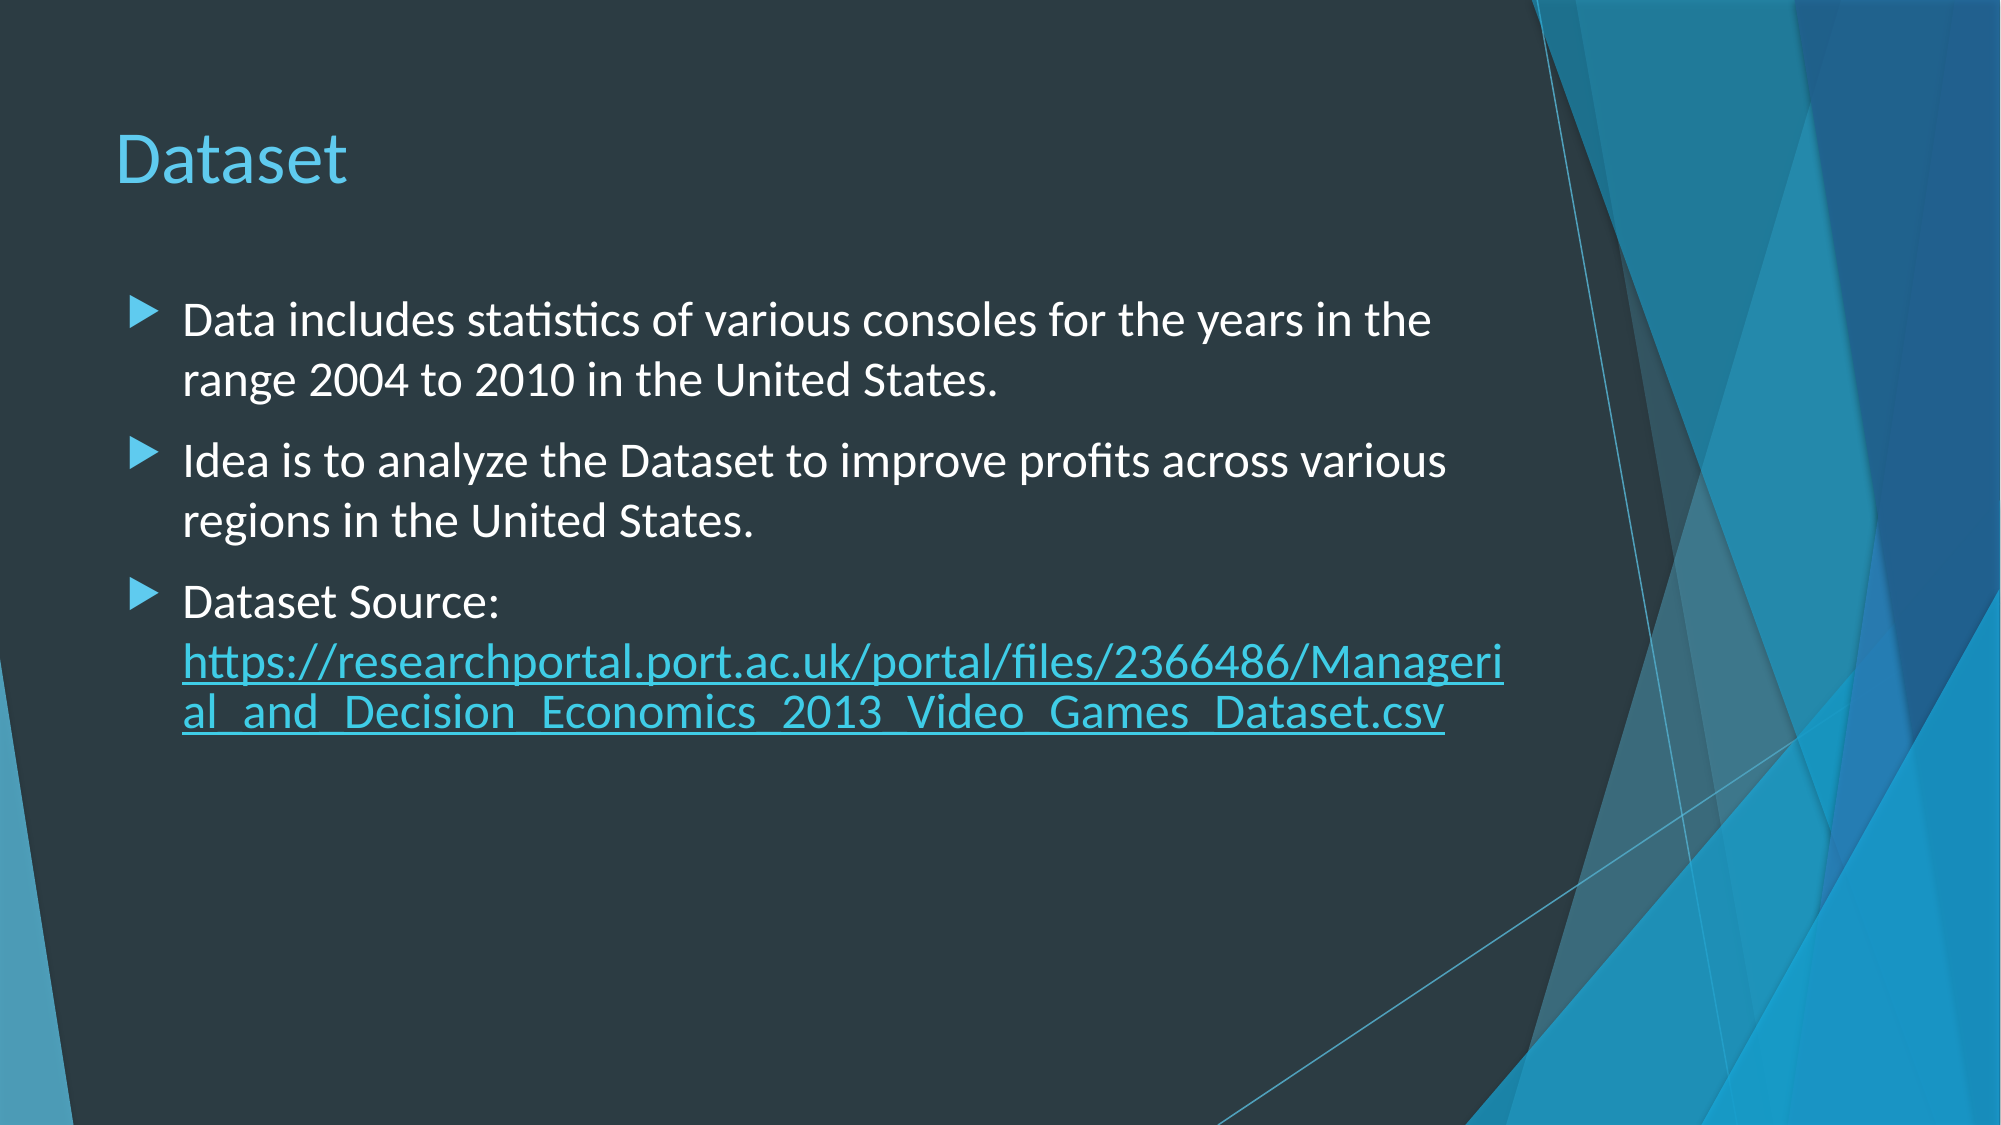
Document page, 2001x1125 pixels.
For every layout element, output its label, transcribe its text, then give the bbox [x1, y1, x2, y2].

title Dataset [100, 101, 1511, 319]
list Data includes statistics of various consoles for the years in the range 2004 to 2010 in the United States. Idea is to analyze the Dataset to improve profits across various regions in the United States. Dataset Source: https://researchportal.port.ac.uk/portal/files/2366486/Managerial_and_Decision_Economics_2013_Video_Games_Dataset.csv [111, 279, 1522, 917]
